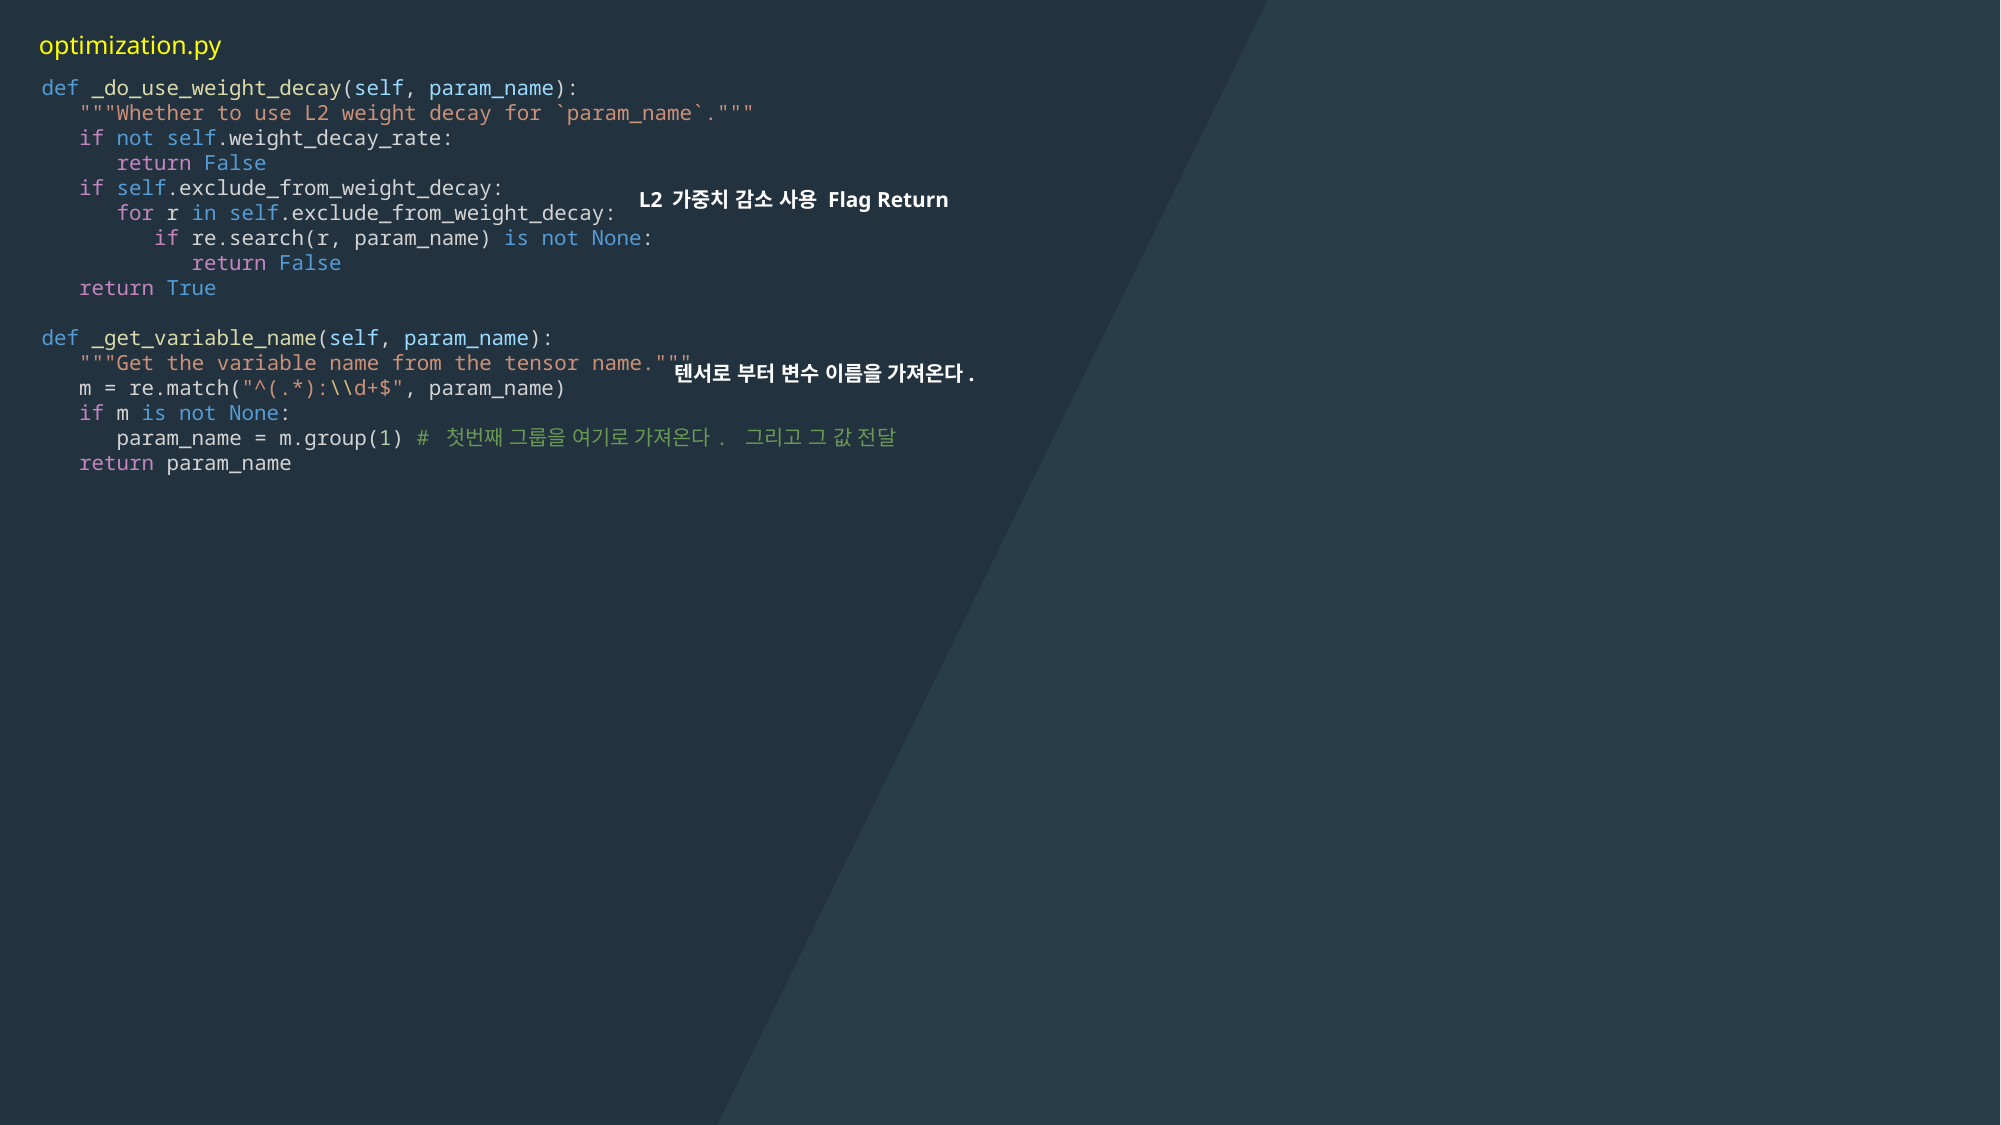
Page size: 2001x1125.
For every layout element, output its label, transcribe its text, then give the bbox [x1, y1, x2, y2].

text_box optimization.py [24, 21, 237, 67]
text_box L2 가중치 감소 사용 Flag Return [624, 179, 1000, 220]
text_box def _do_use_weight_decay(self, param_name): """Whether to use L2 weight decay for `param_name`.""" if not self.weight_decay_rate: return False if self.exclude_from_weight_decay: for r in self.exclude_from_weight_decay: if re.search(r, param_name) is not None: return False return True def _get_variable_name(self, param_name): """Get the variable name from the tensor name.""" m = re.match("^(.*):\\d+$", param_name) if m is not None: param_name = m.group(1) # 첫번째 그룹을 여기로 가져온다. 그리고 그 값 전달 return param_name [26, 67, 1027, 482]
text_box 텐서로 부터 변수 이름을 가져온다. [659, 353, 1036, 393]
